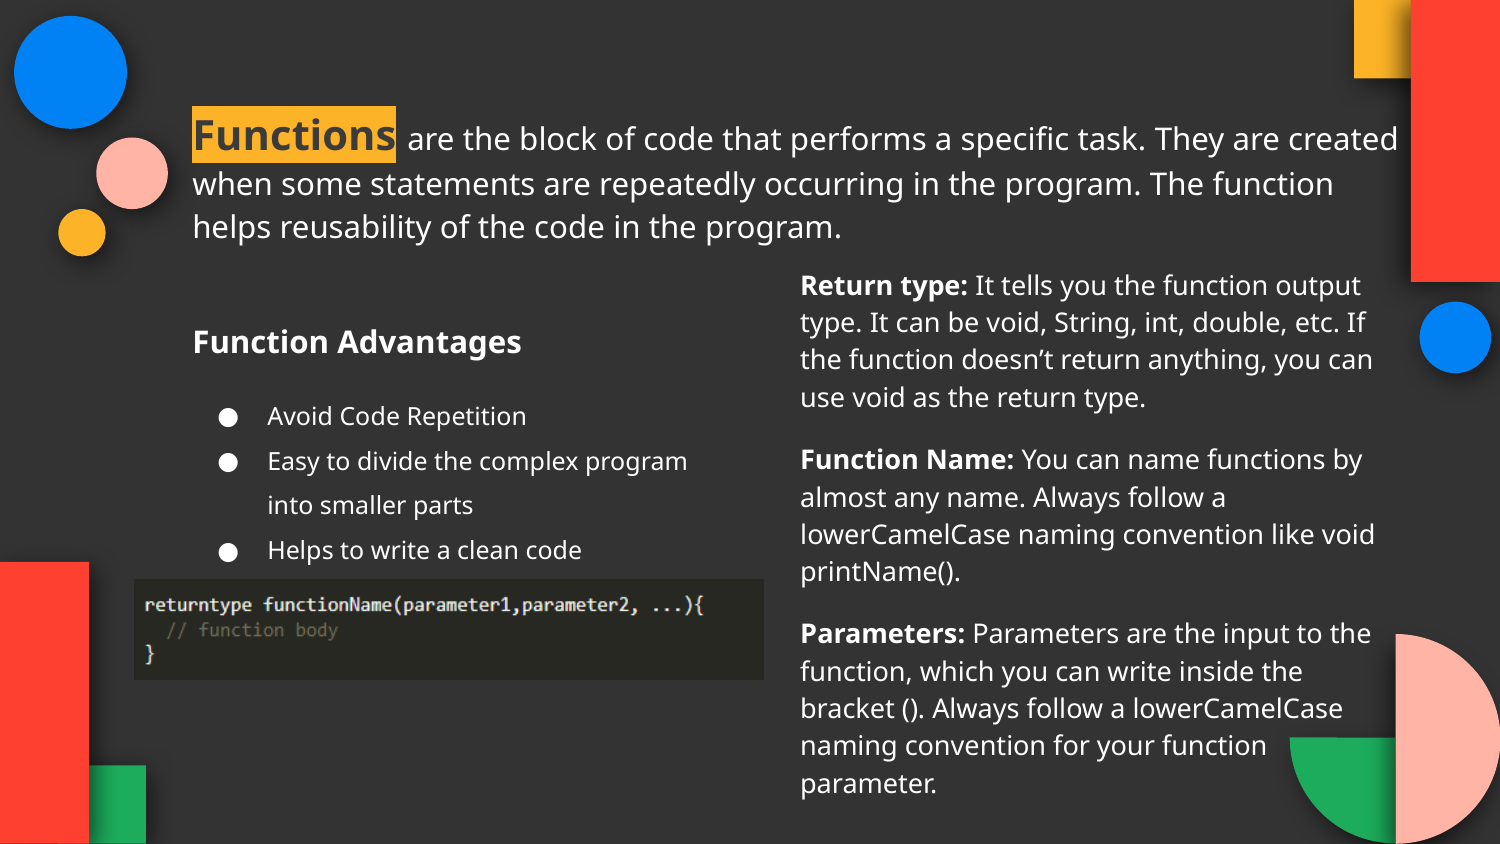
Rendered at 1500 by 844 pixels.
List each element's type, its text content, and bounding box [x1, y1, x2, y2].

text_box Return type: It tells you the function output type. It can be void, String, int, double, etc. If the function doesn’t return anything, you can use void as the return type. Function Name: You can name functions by almost any name. Always follow a lowerCamelCase naming convention like void printName(). Parameters: Parameters are the input to the function, which you can write inside the bracket (). Always follow a lowerCamelCase naming convention for your function parameter. [785, 248, 1415, 814]
picture [134, 579, 764, 680]
text_box Functions are the block of code that performs a specific task. They are created when some statements are repeatedly occurring in the program. The function helps reusability of the code in the program. Function Advantages Avoid Code Repetition Easy to divide the complex program into smaller parts Helps to write a clean code [177, 86, 1431, 580]
